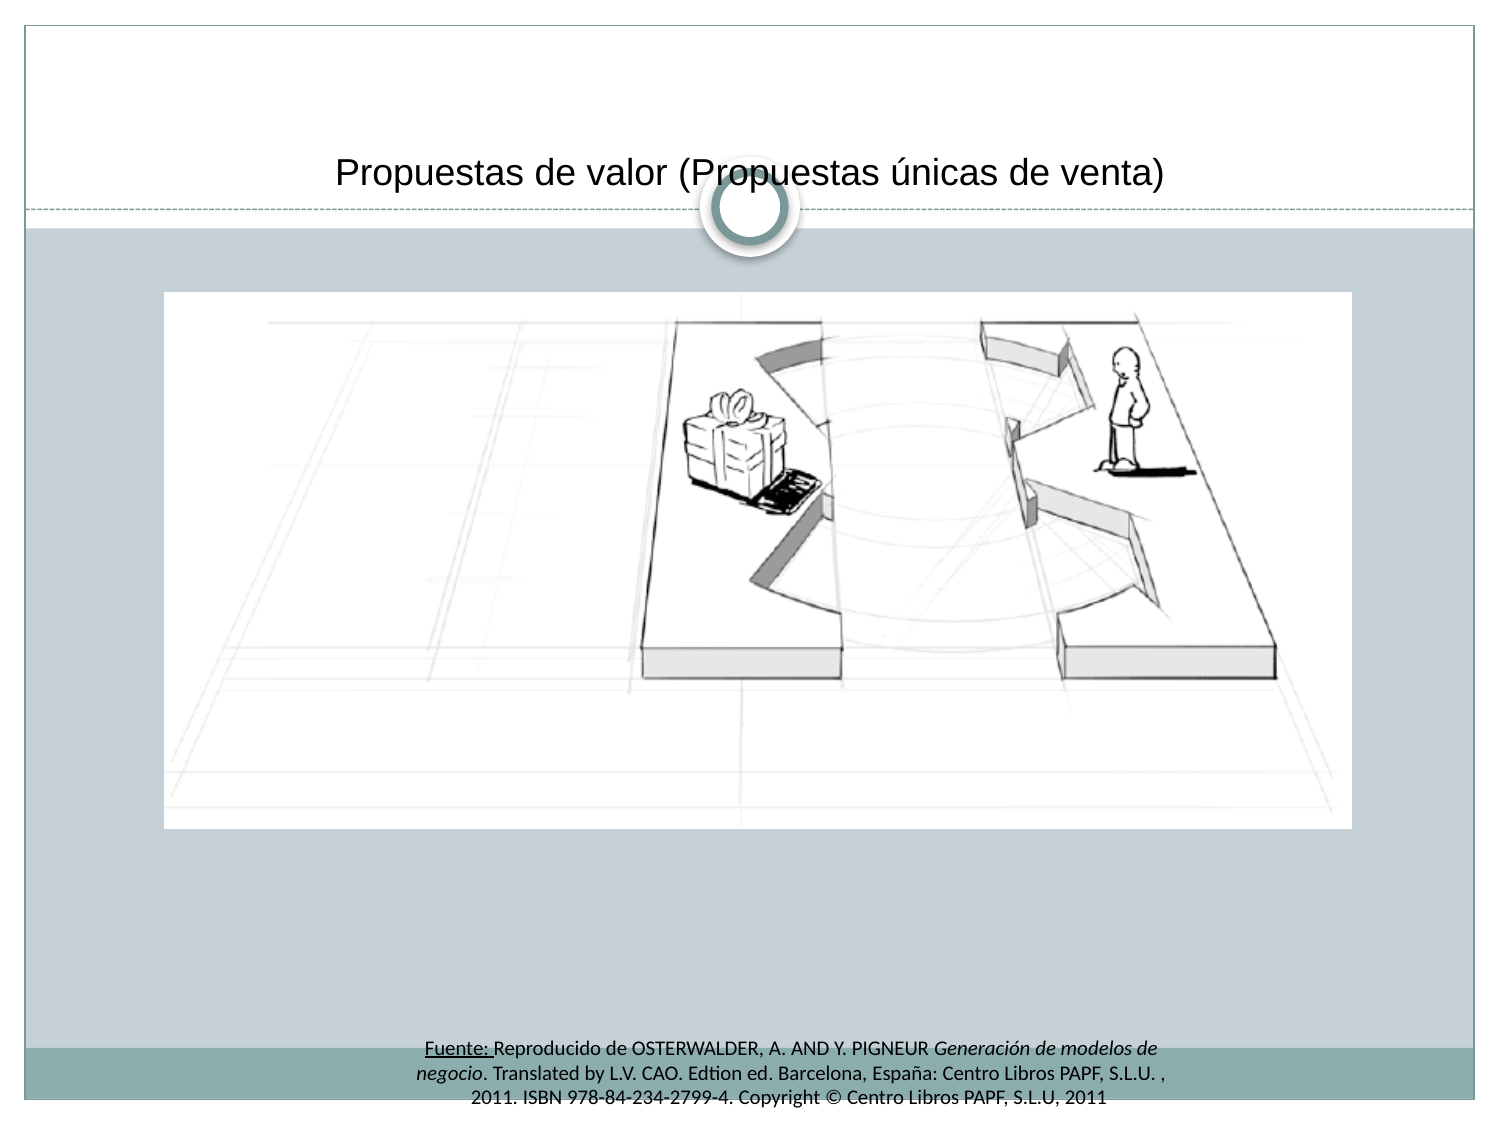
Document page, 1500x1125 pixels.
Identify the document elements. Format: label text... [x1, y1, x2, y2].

text_box Propuestas de valor (Propuestas únicas de venta) [304, 140, 1196, 201]
text_box Fuente: Reproducido de OSTERWALDER, A. AND Y. PIGNEUR Generación de modelos de negocio. Translated by L.V. CAO. Edtion ed. Barcelona, España: Centro Libros PAPF, S.L.U. , 2011. ISBN 978-84-234-2799-4. Copyright © Centro Libros PAPF, S.L.U, 2011 [395, 1026, 1187, 1117]
picture [163, 292, 1352, 830]
